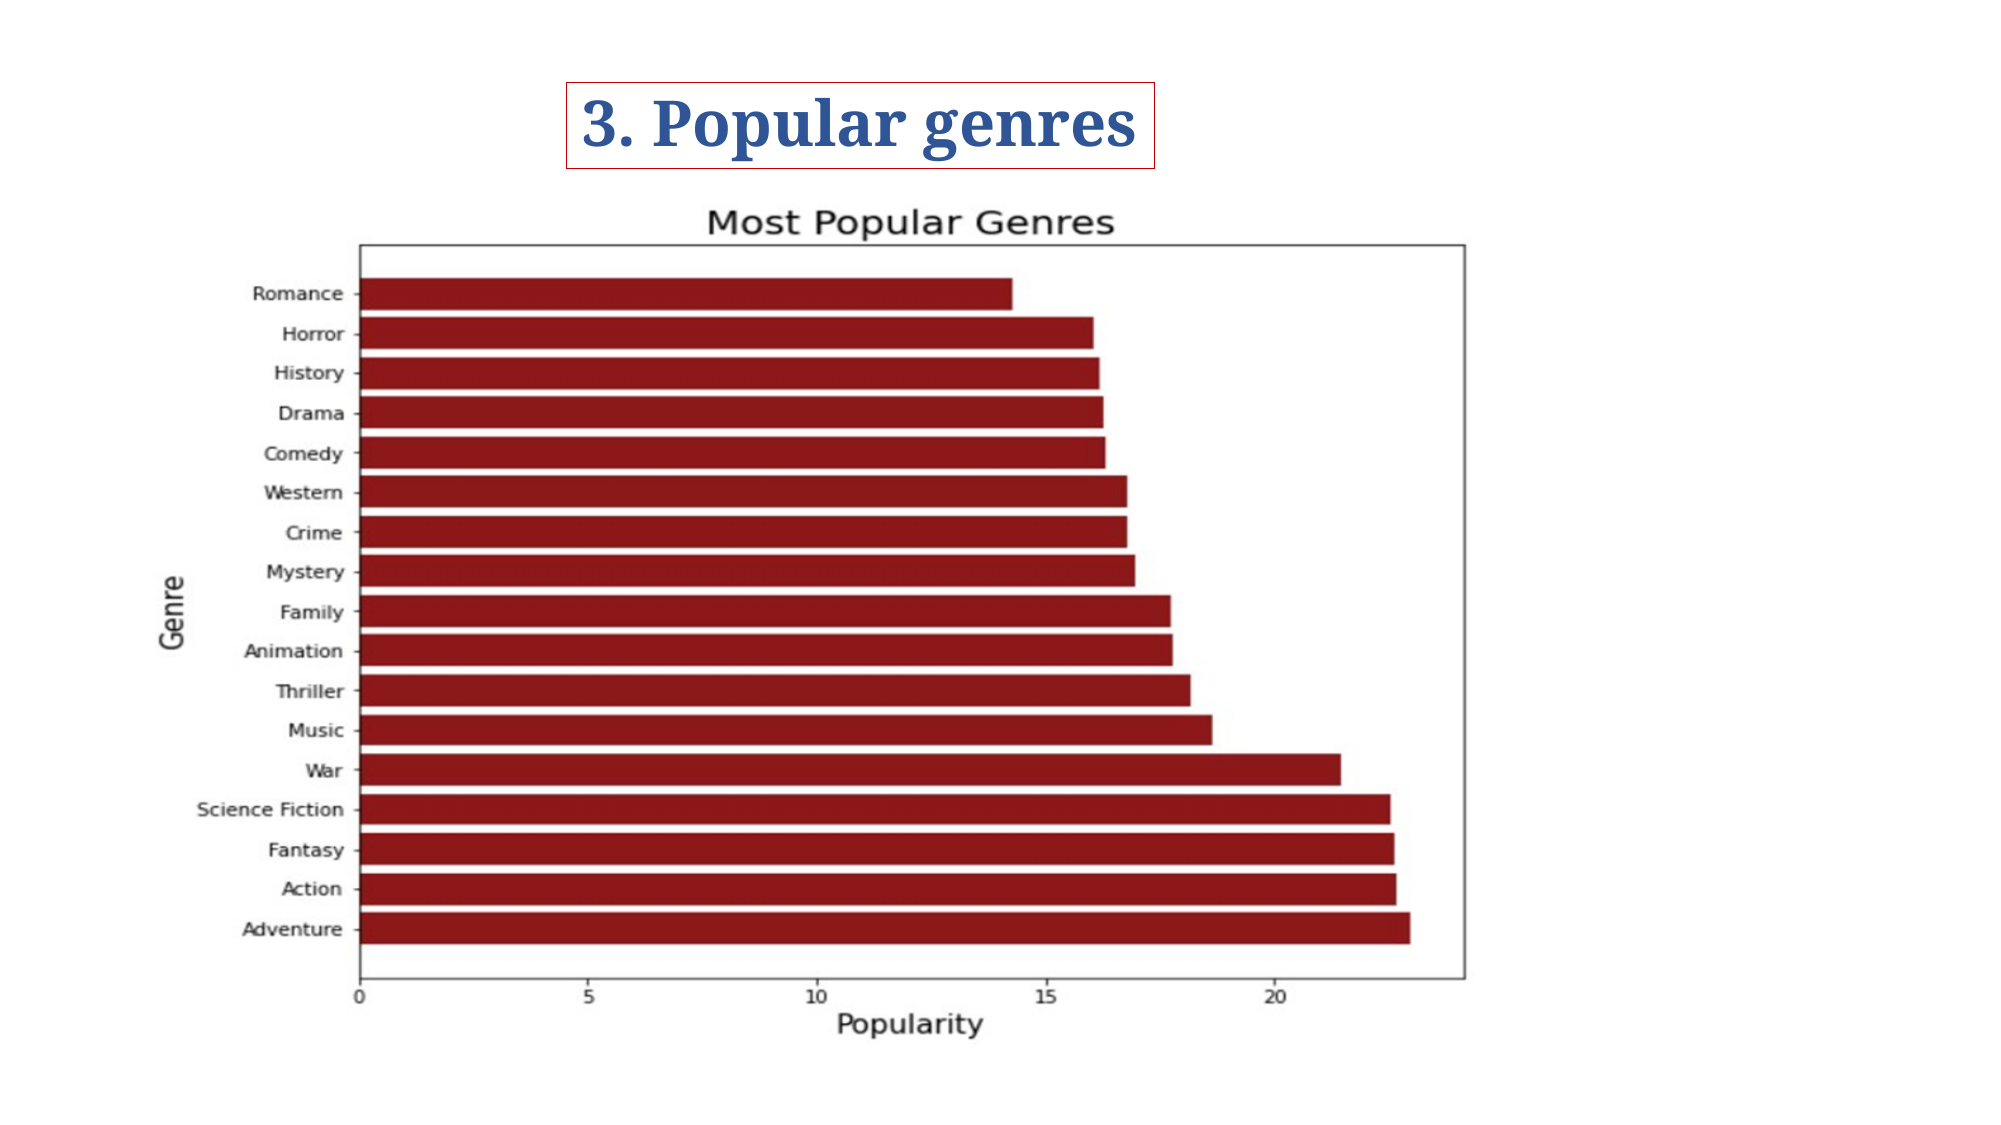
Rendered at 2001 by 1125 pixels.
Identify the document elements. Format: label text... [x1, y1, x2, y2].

title 3. Popular genres [566, 82, 1155, 169]
picture [68, 204, 1973, 1064]
